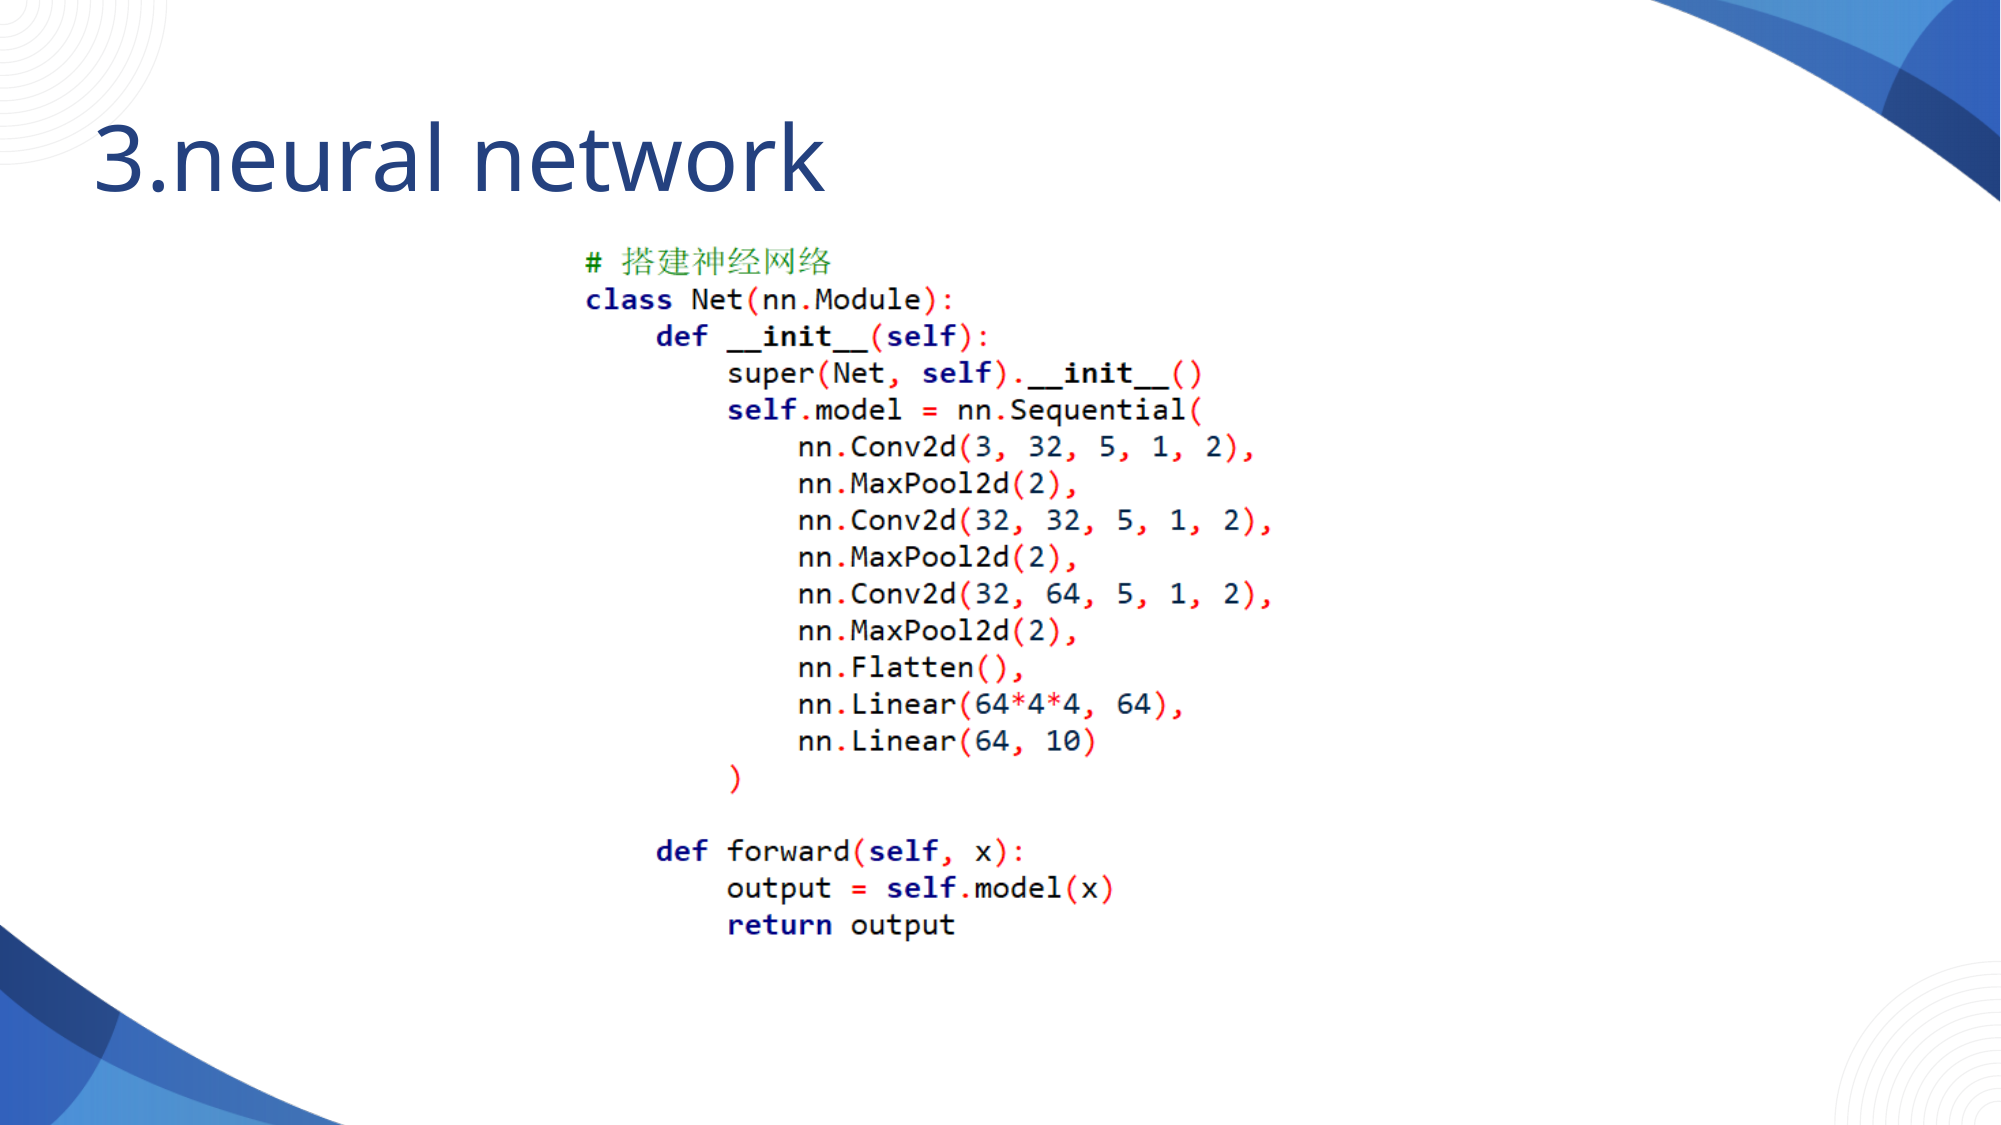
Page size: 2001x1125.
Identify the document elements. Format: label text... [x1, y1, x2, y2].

picture [1651, 0, 2000, 202]
text_box 3.neural network [78, 92, 842, 257]
picture [585, 244, 1299, 966]
picture [0, 924, 351, 1125]
